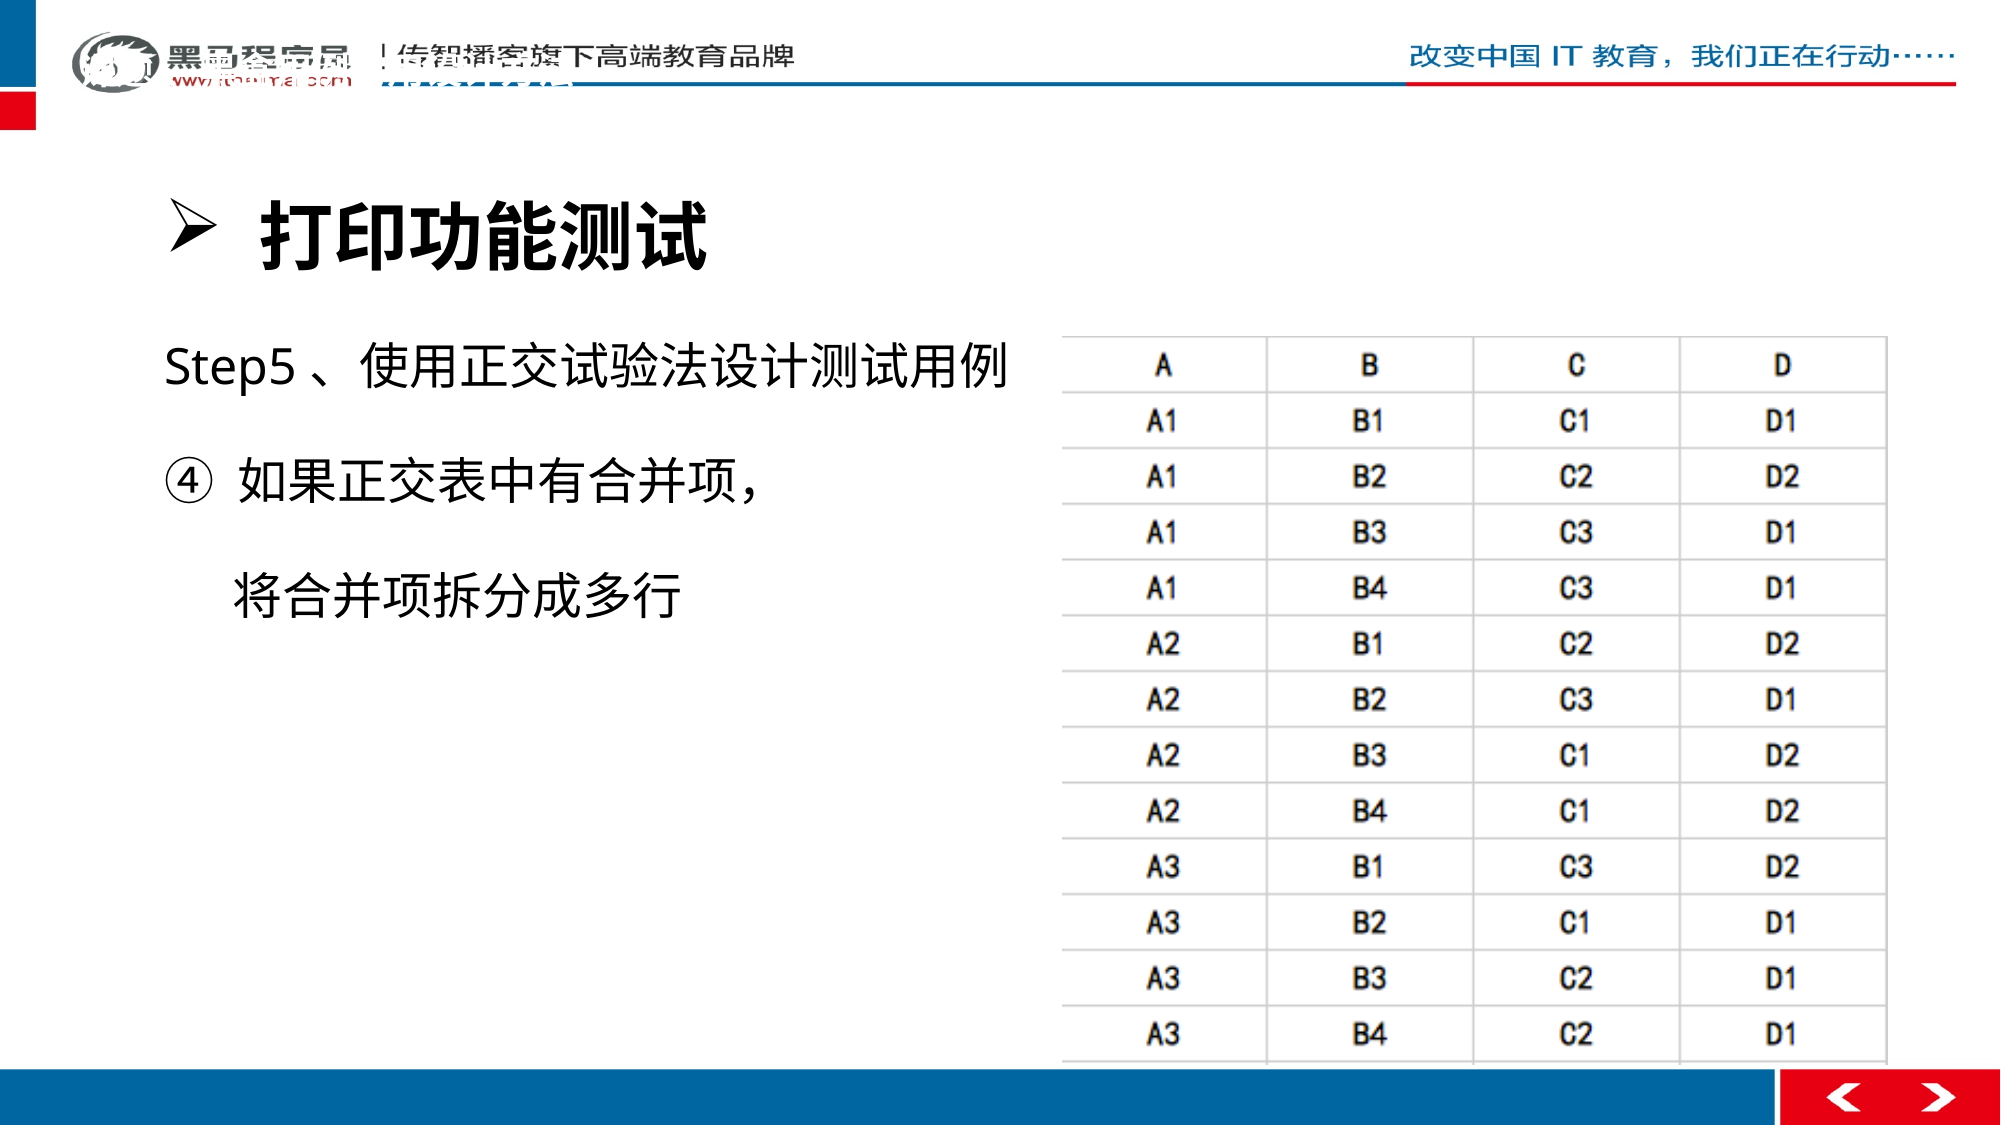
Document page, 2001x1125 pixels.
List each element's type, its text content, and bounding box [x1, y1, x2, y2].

text_box 打印功能测试 Step5、使用正交试验法设计测试用例 ④ 如果正交表中有合并项， 将合并项拆分成多行 [140, 132, 1849, 1061]
text_box 课题 、黑盒用例常用设计方法 [64, 39, 591, 99]
picture [0, 0, 2001, 1125]
